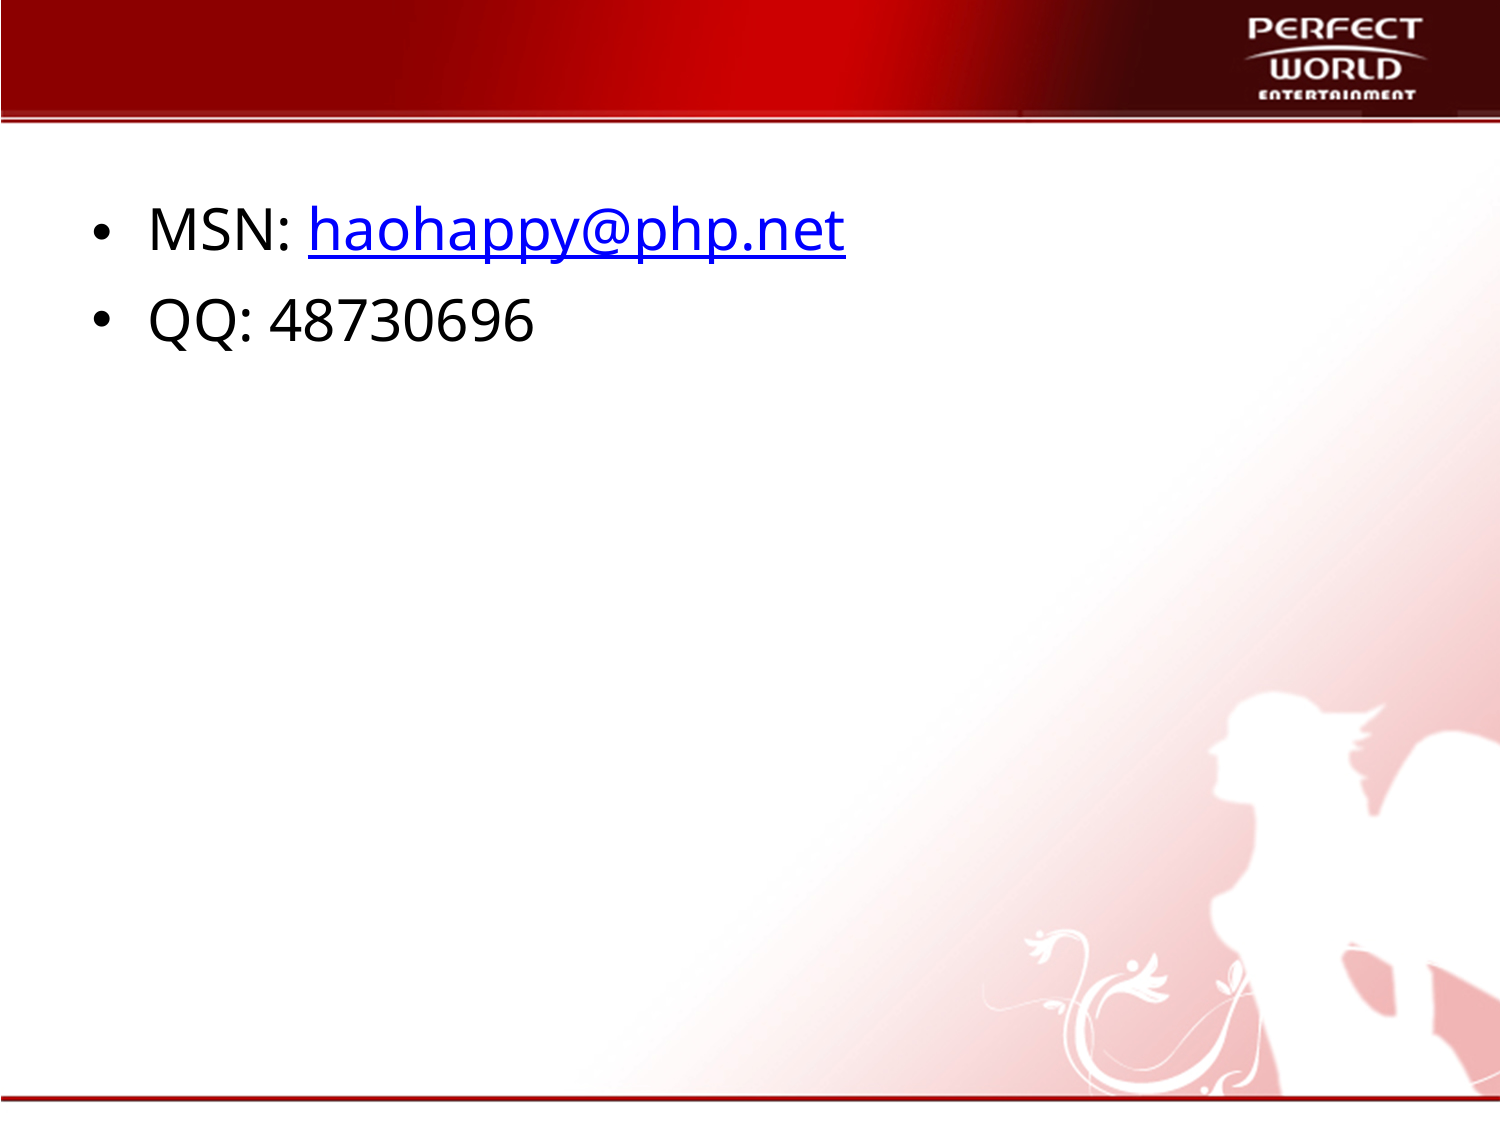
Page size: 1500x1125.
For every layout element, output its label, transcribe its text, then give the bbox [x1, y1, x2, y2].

list MSN: haohappy@php.net QQ: 48730696 [76, 184, 868, 315]
picture [0, 0, 1500, 1125]
